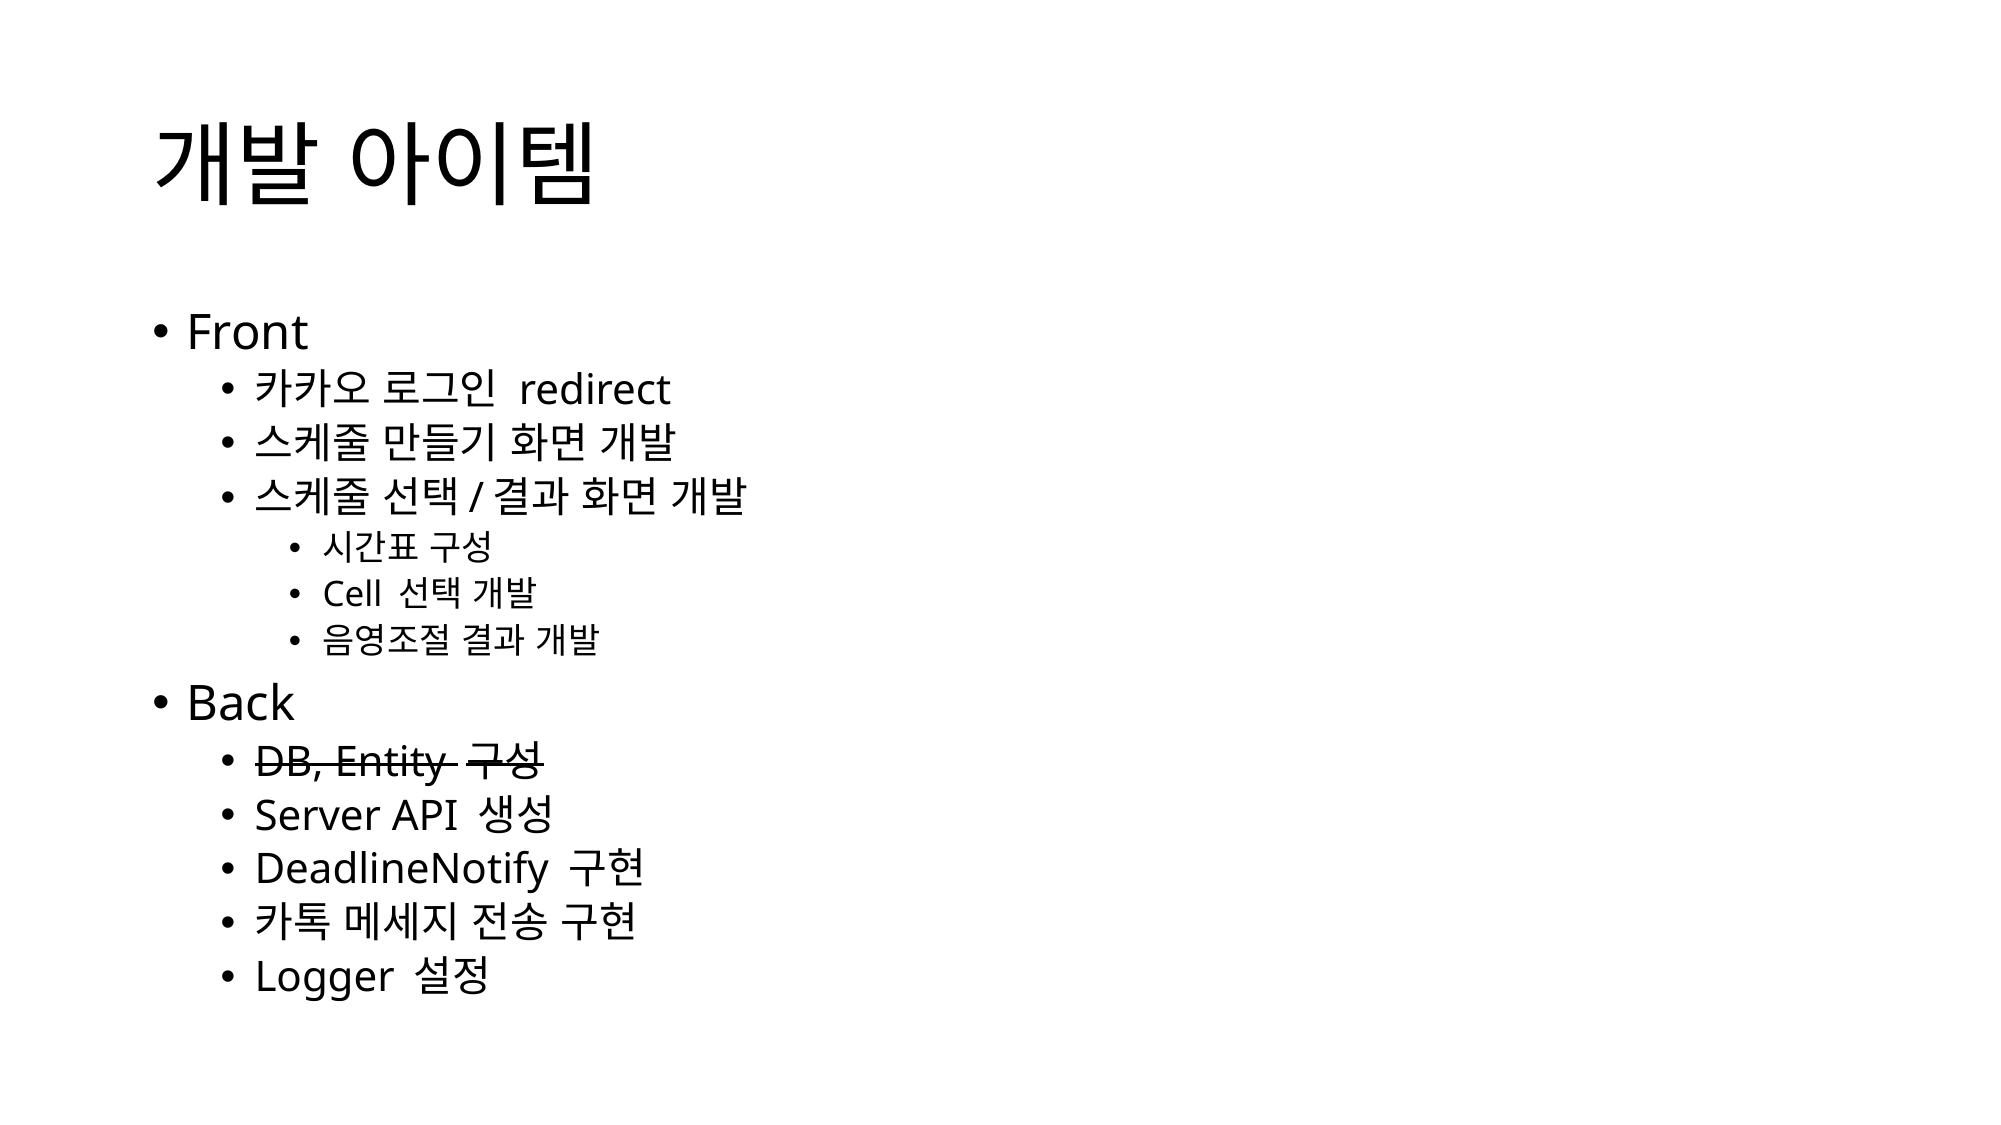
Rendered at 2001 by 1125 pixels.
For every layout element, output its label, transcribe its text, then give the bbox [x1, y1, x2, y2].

list Front 카카오 로그인 redirect 스케줄 만들기 화면 개발 스케줄 선택/결과 화면 개발 시간표 구성 Cell 선택 개발 음영조절 결과 개발 Back DB, Entity 구성 Server API 생성 DeadlineNotify 구현 카톡 메세지 전송 구현 Logger 설정 [137, 299, 1863, 1014]
title 개발 아이템 [137, 59, 1863, 278]
